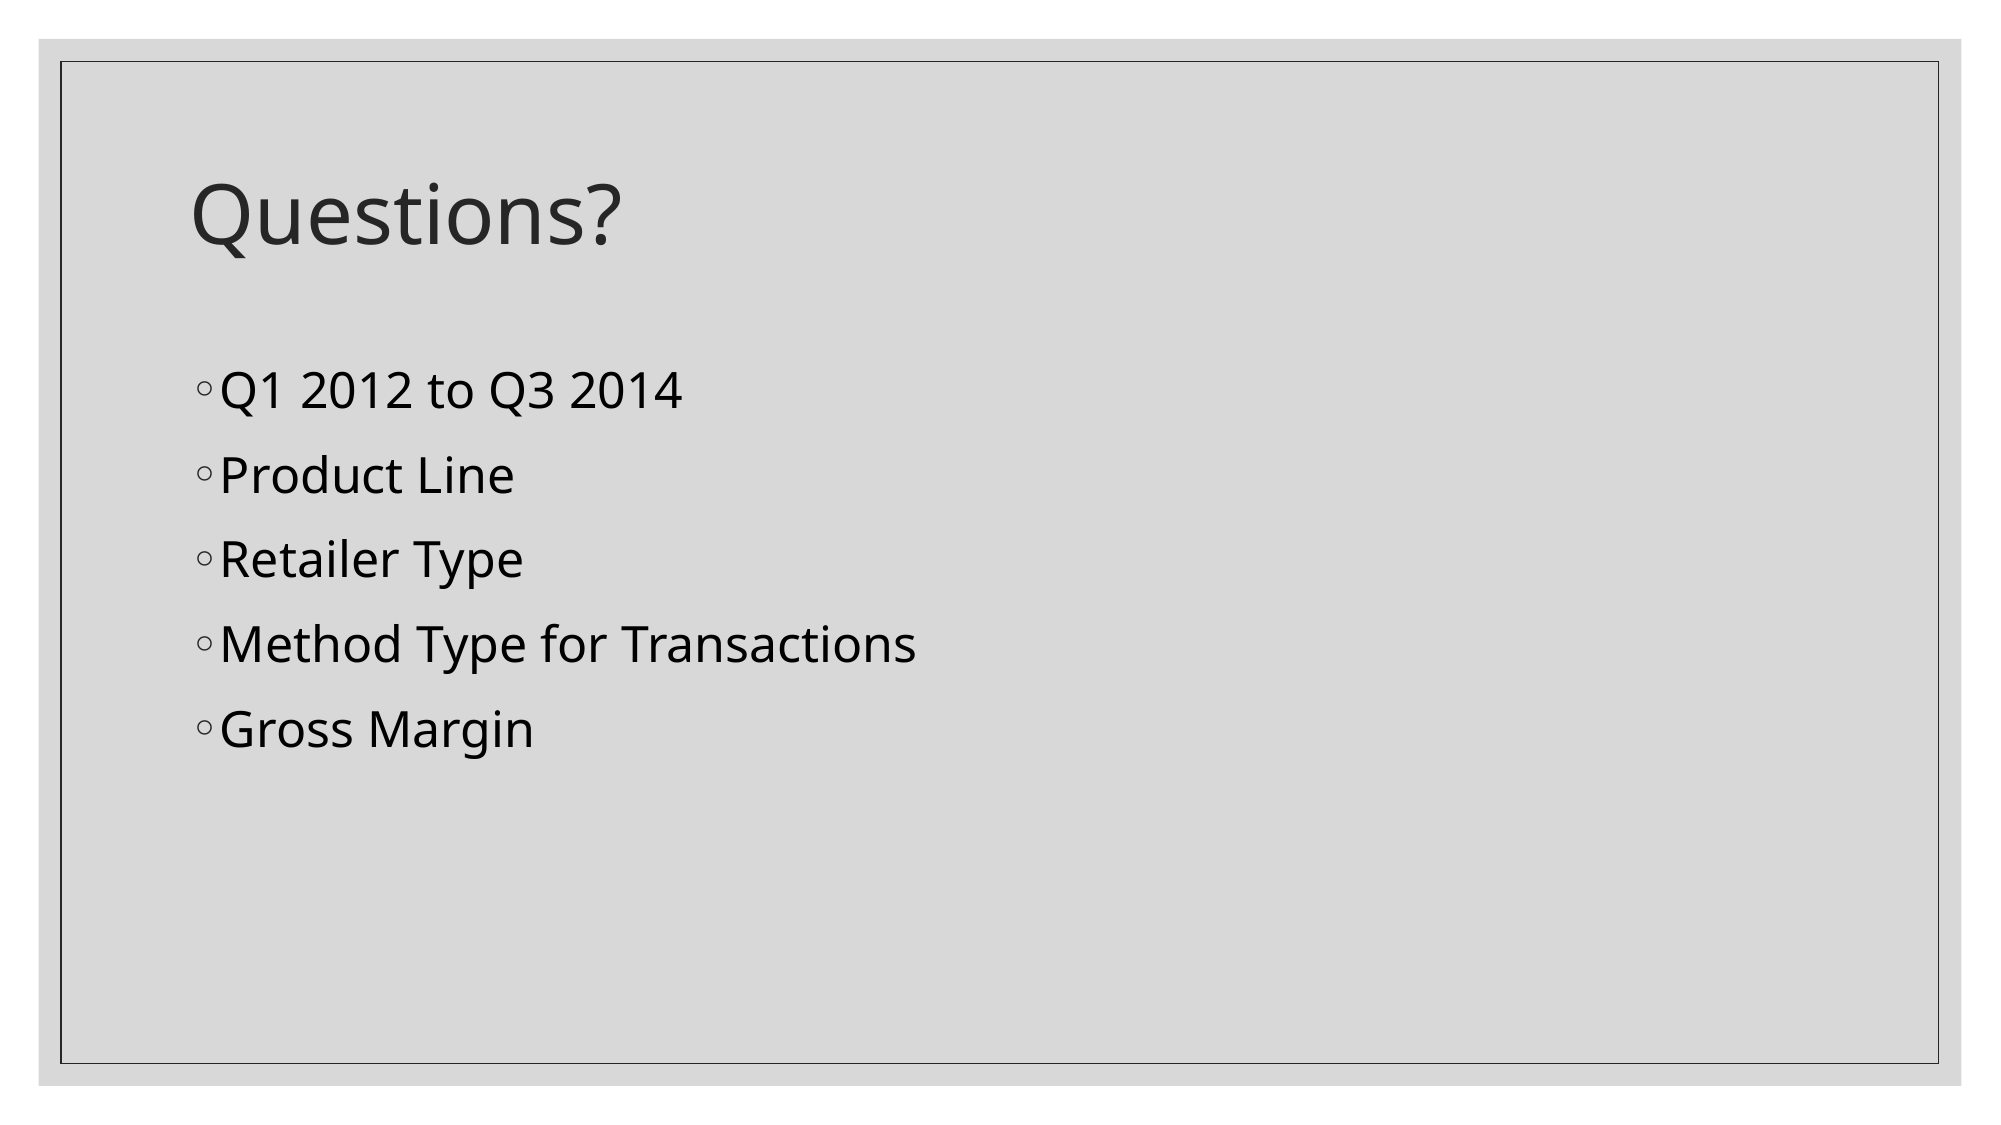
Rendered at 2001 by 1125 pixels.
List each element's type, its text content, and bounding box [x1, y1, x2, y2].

list Q1 2012 to Q3 2014 Product Line Retailer Type Method Type for Transactions Gross Margin [174, 345, 1825, 977]
title Questions? [174, 105, 1825, 331]
